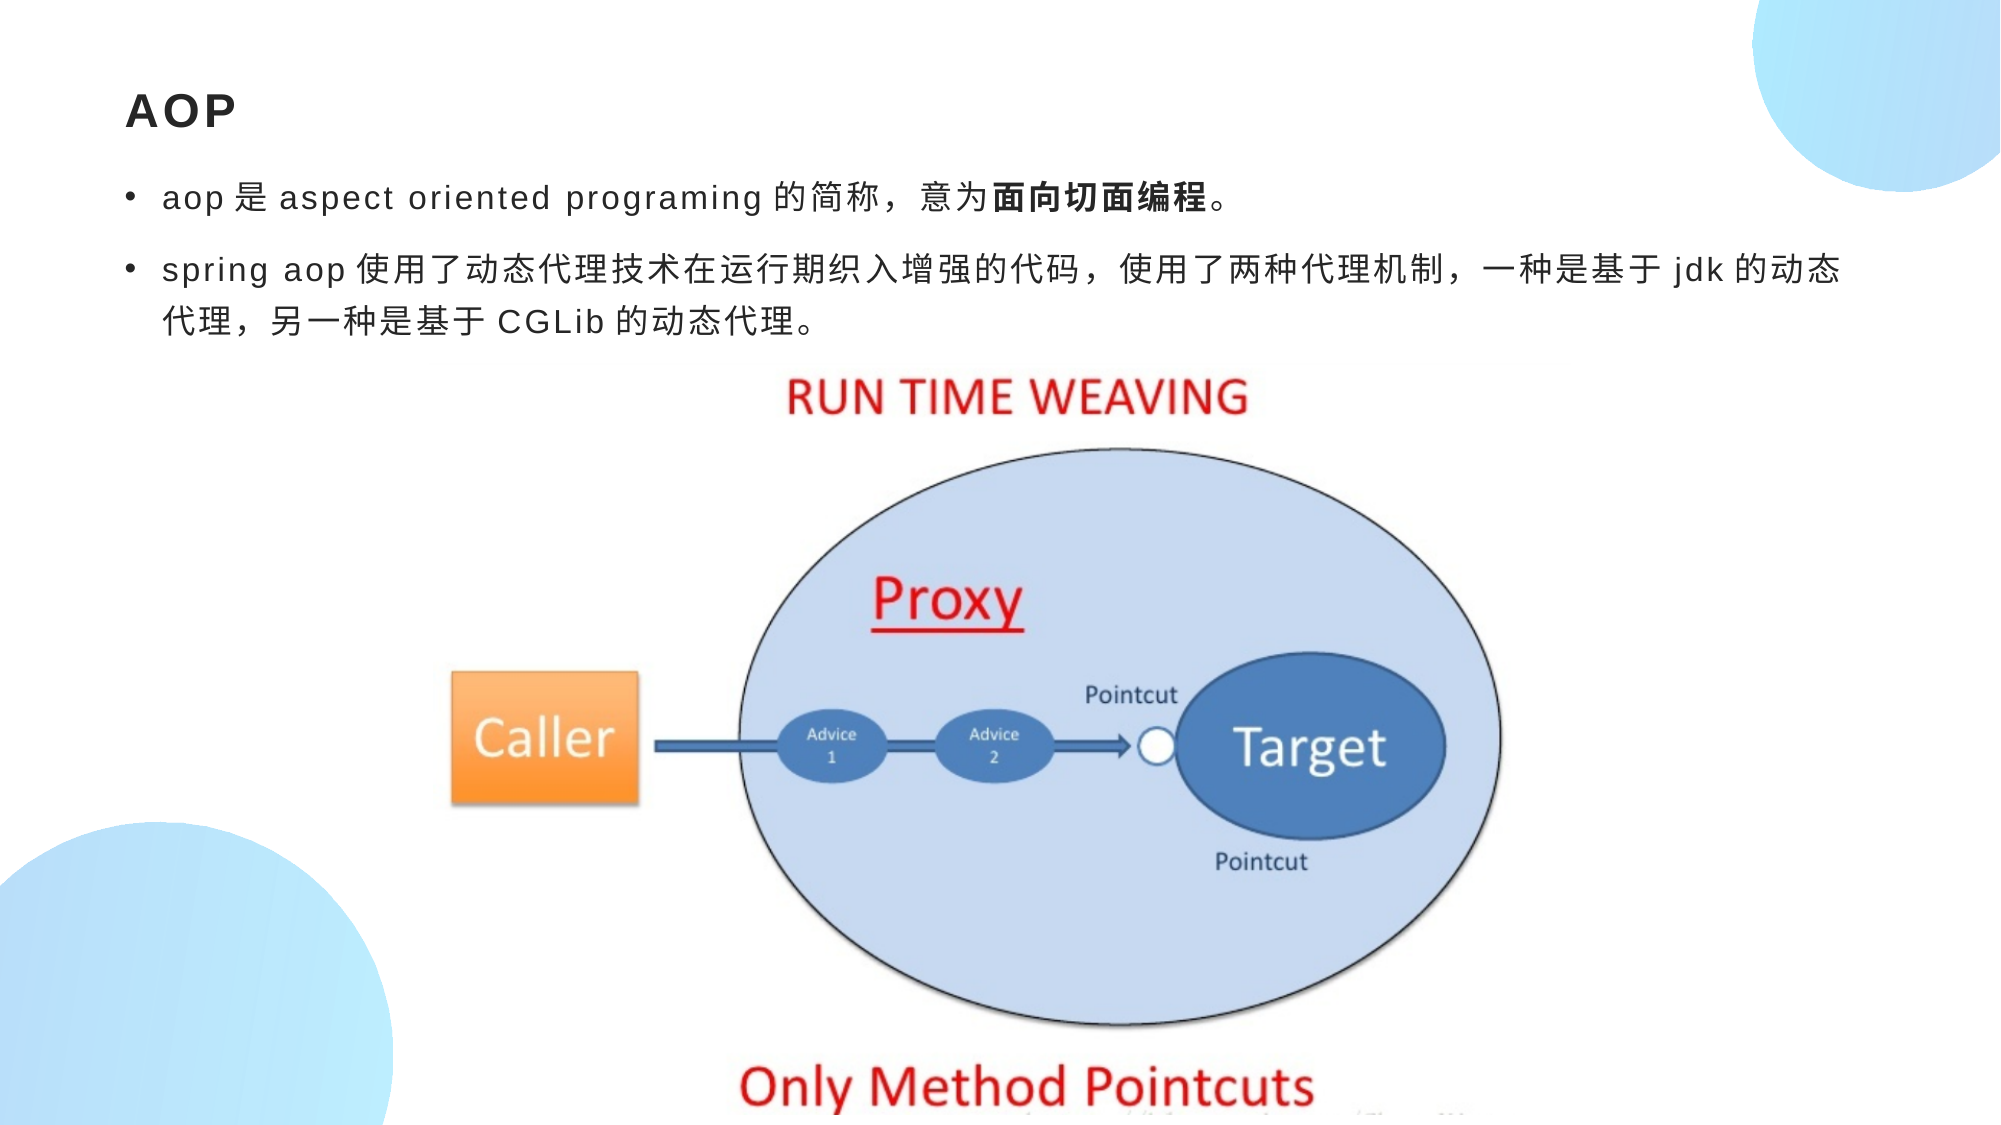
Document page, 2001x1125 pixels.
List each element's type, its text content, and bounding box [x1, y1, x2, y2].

list aop是aspect oriented programing的简称，意为面向切面编程。 spring aop使用了动态代理技术在运行期织入增强的代码，使用了两种代理机制，一种是基于jdk的动态代理，另一种是基于CGLib的动态代理。 [109, 156, 1891, 1041]
picture [429, 363, 1571, 1115]
title AOP [109, 72, 1891, 146]
